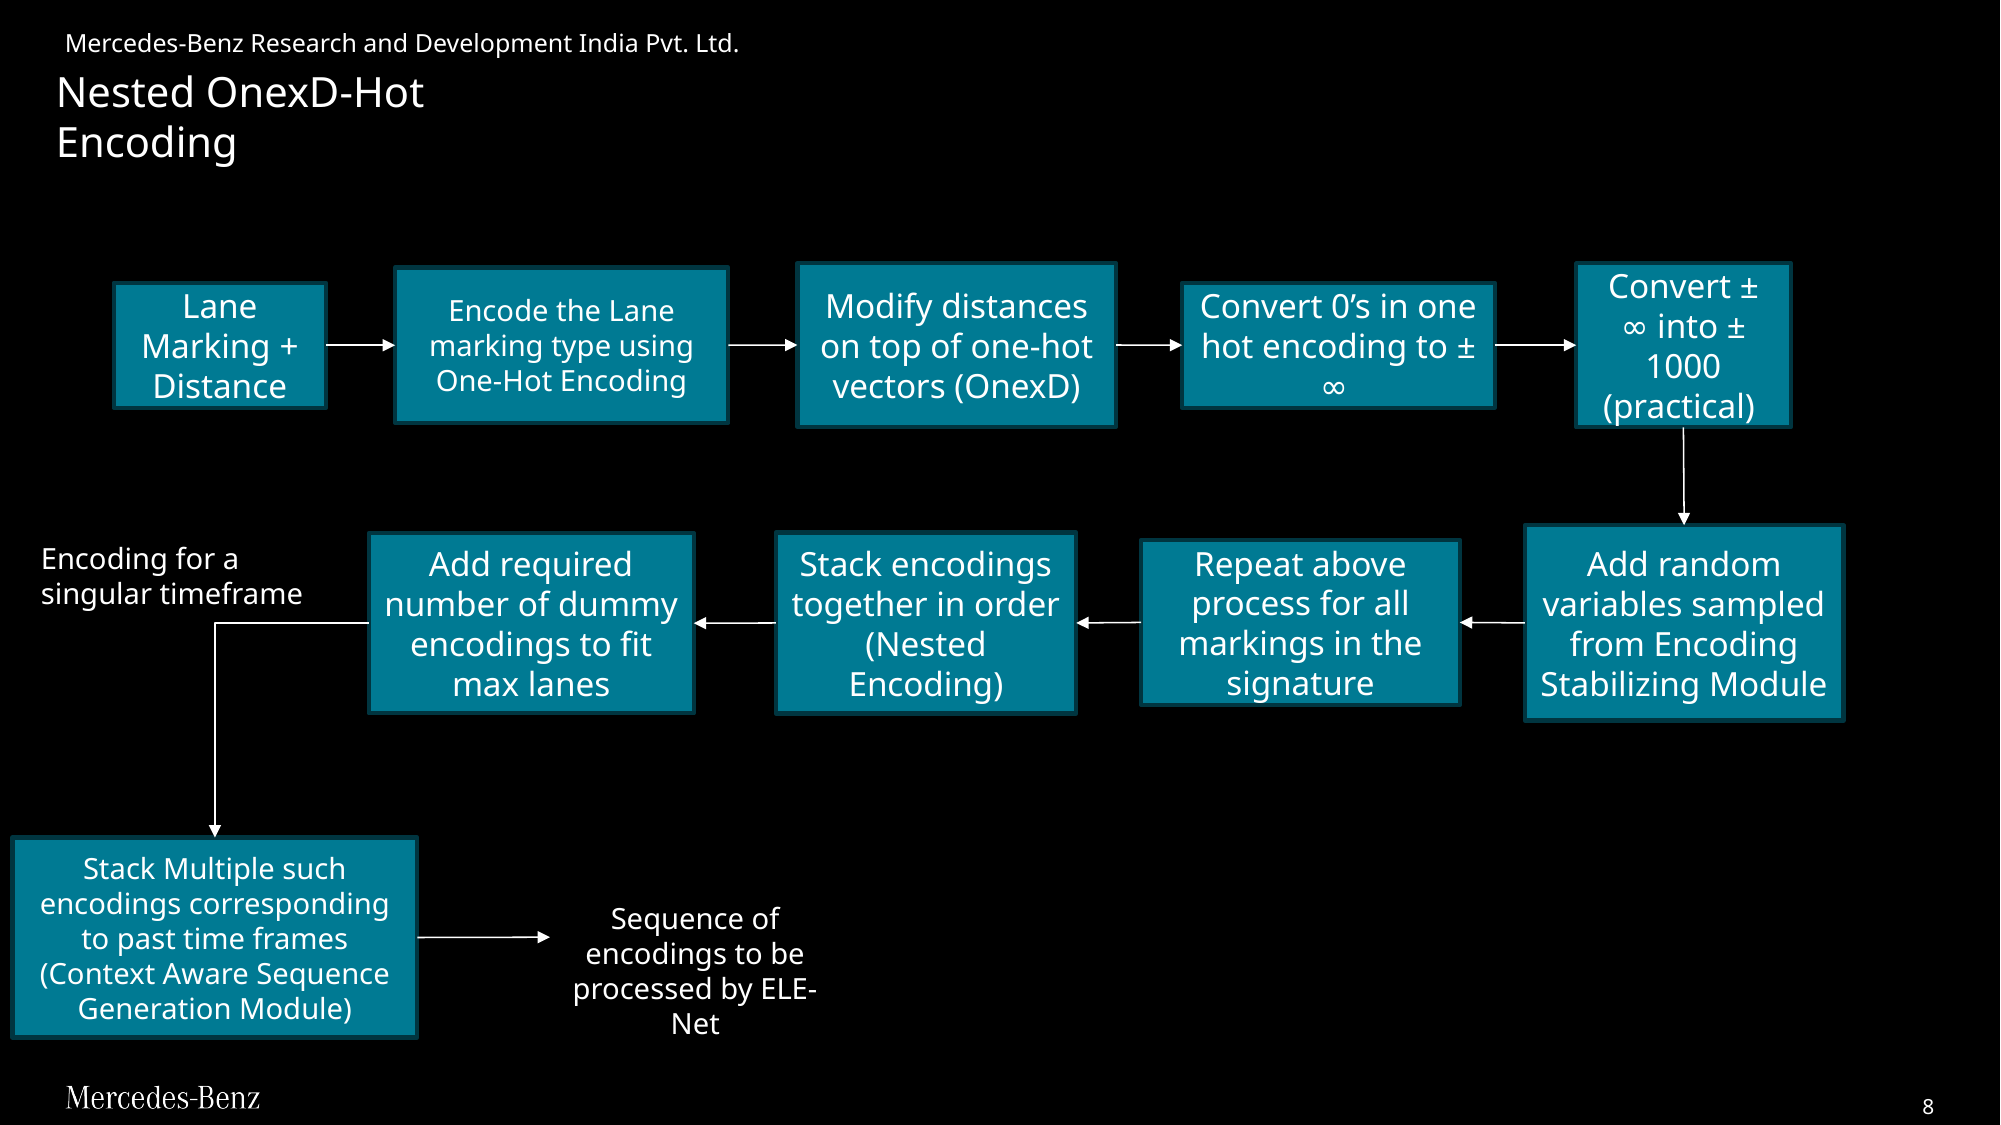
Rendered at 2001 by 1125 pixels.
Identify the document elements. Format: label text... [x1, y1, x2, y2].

text_box Stack encodings together in order (Nested Encoding) [774, 530, 1078, 716]
text_box Stack Multiple such encodings corresponding to past time frames (Context Aware Sequence Generation Module) [10, 835, 419, 1040]
text_box Lane Marking + Distance [112, 281, 328, 410]
text_box Sequence of encodings to be processed by ELE-Net [565, 900, 825, 1023]
text_box Encoding for a singular timeframe [40, 539, 304, 606]
text_box Nested OnexD-Hot Encoding [40, 58, 583, 174]
text_box Modify distances on top of one-hot vectors (OnexD) [795, 261, 1118, 429]
text_box Repeat above process for all markings in the signature [1139, 538, 1462, 707]
text_box Encode the Lane marking type using One-Hot Encoding [393, 265, 730, 425]
text_box Add random variables sampled from Encoding Stabilizing Module [1523, 523, 1846, 723]
text_box Add required number of dummy encodings to fit max lanes [367, 531, 696, 715]
text_box Convert 0’s in one hot encoding to ± ∞ [1180, 281, 1497, 410]
slide_number 8 [1881, 1082, 1935, 1125]
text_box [214, 622, 369, 838]
text_box Convert ± ∞ into ± 1000 (practical) [1574, 261, 1793, 429]
